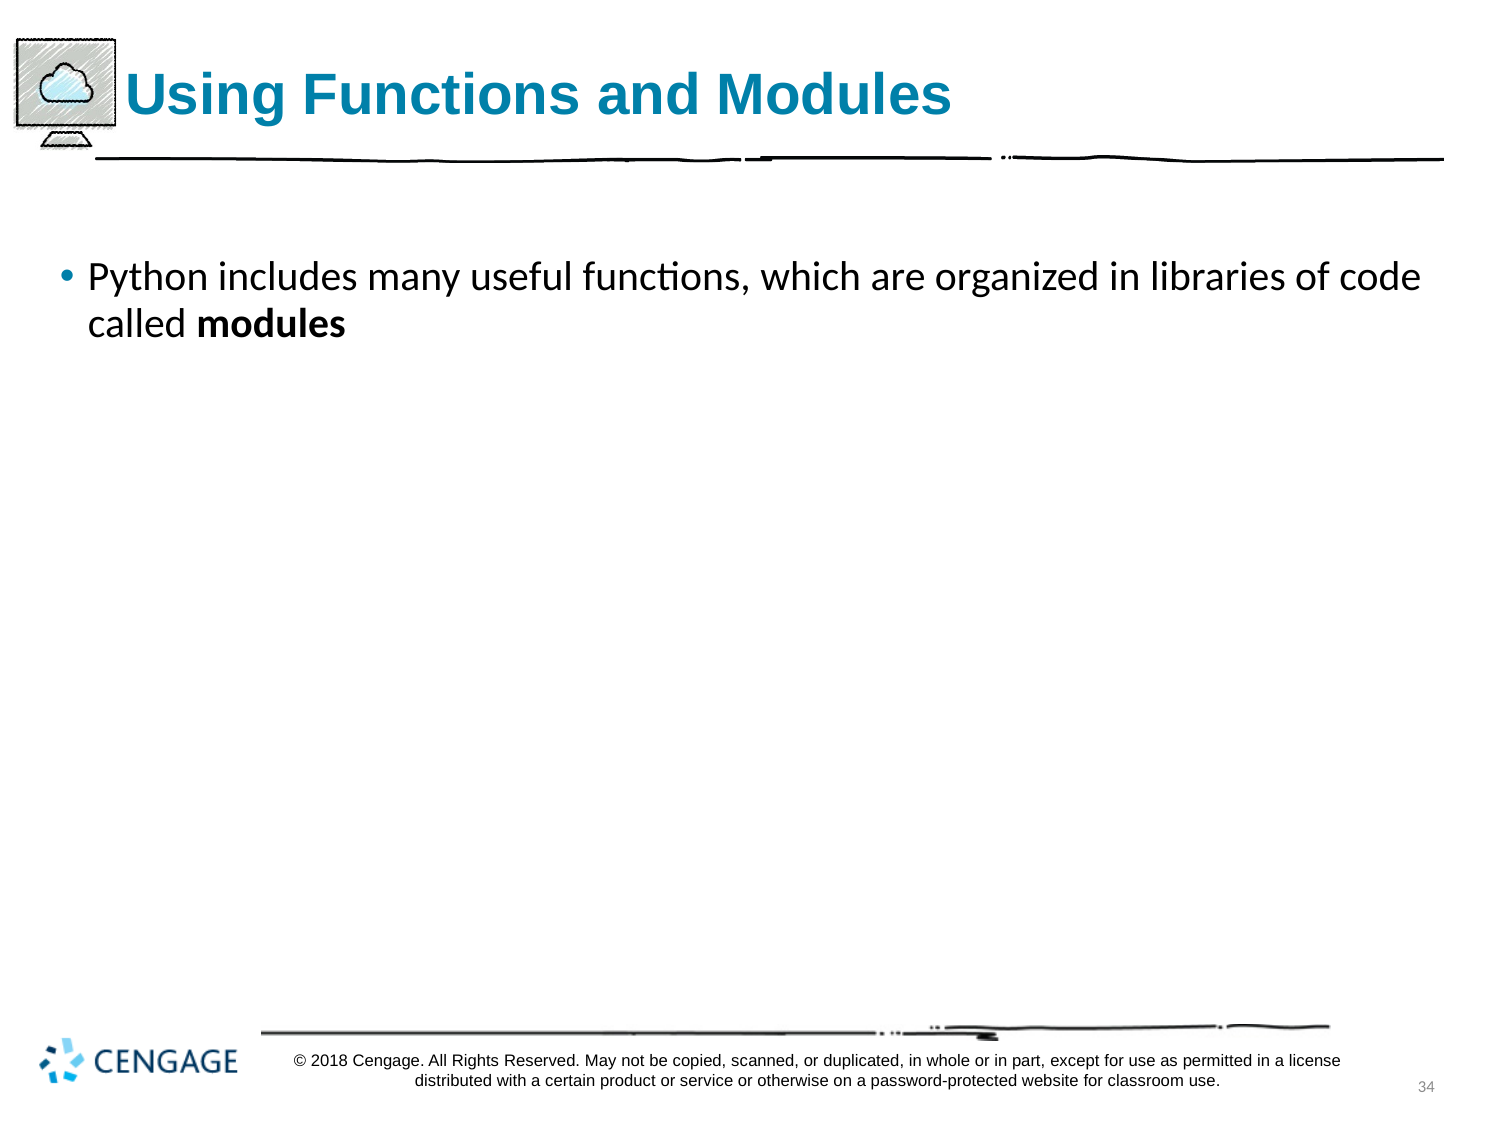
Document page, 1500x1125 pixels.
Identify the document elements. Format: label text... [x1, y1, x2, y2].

picture [261, 1024, 1331, 1041]
title Using Functions and Modules [125, 55, 1442, 127]
list Python includes many useful functions, which are organized in libraries of code called modules [59, 252, 1441, 349]
picture [95, 155, 1444, 163]
footer © 2018 Cengage. All Rights Reserved. May not be copied, scanned, or duplicated, in whole or in part, except for use as permitted in a license distributed with a certain product or service or otherwise on a password-protected website for classroom use. [262, 1050, 1375, 1091]
picture [13, 36, 117, 151]
picture [19, 1024, 250, 1096]
